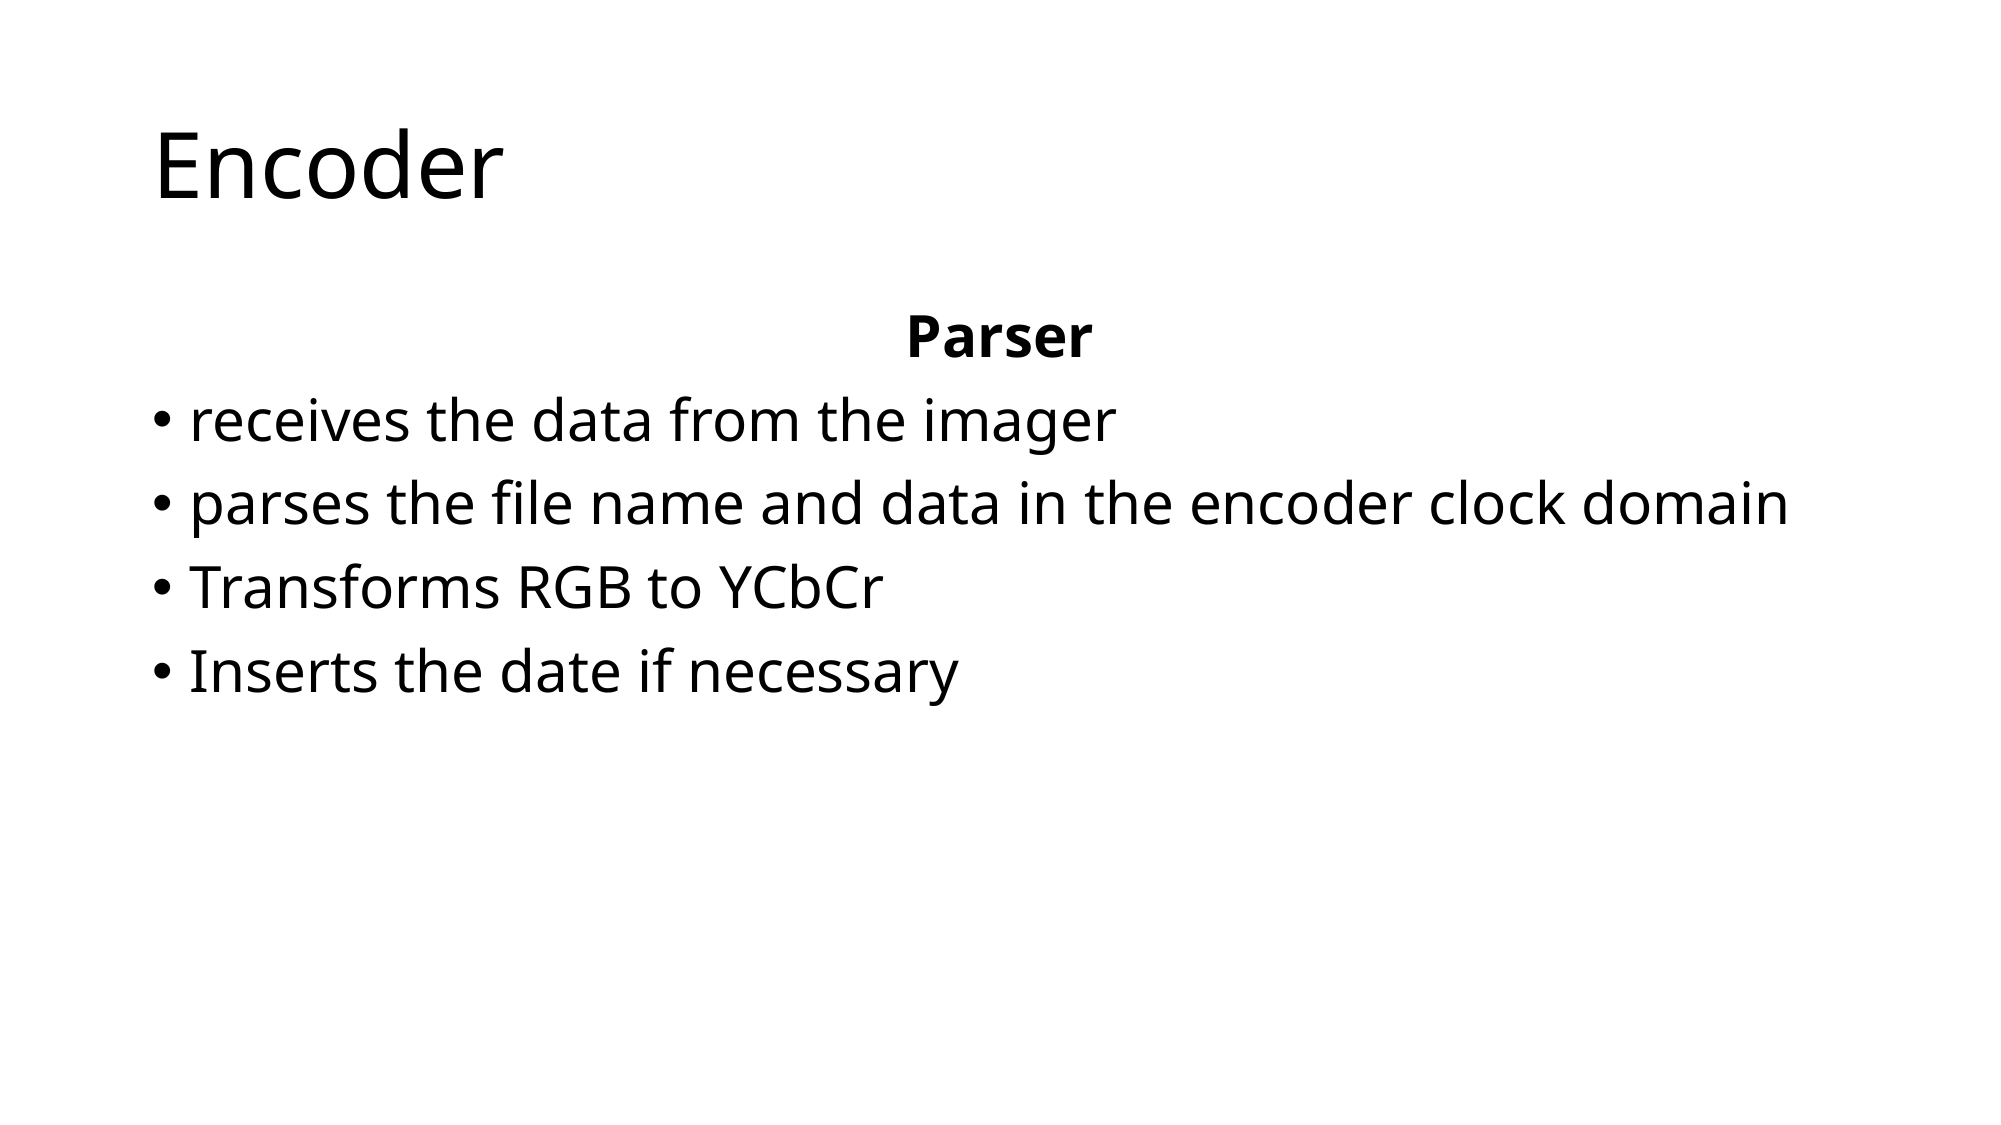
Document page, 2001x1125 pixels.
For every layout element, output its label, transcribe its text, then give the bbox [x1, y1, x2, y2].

list Parser receives the data from the imager parses the file name and data in the encoder clock domain Transforms RGB to YCbCr Inserts the date if necessary [137, 299, 1863, 1014]
title Encoder [137, 59, 1863, 278]
